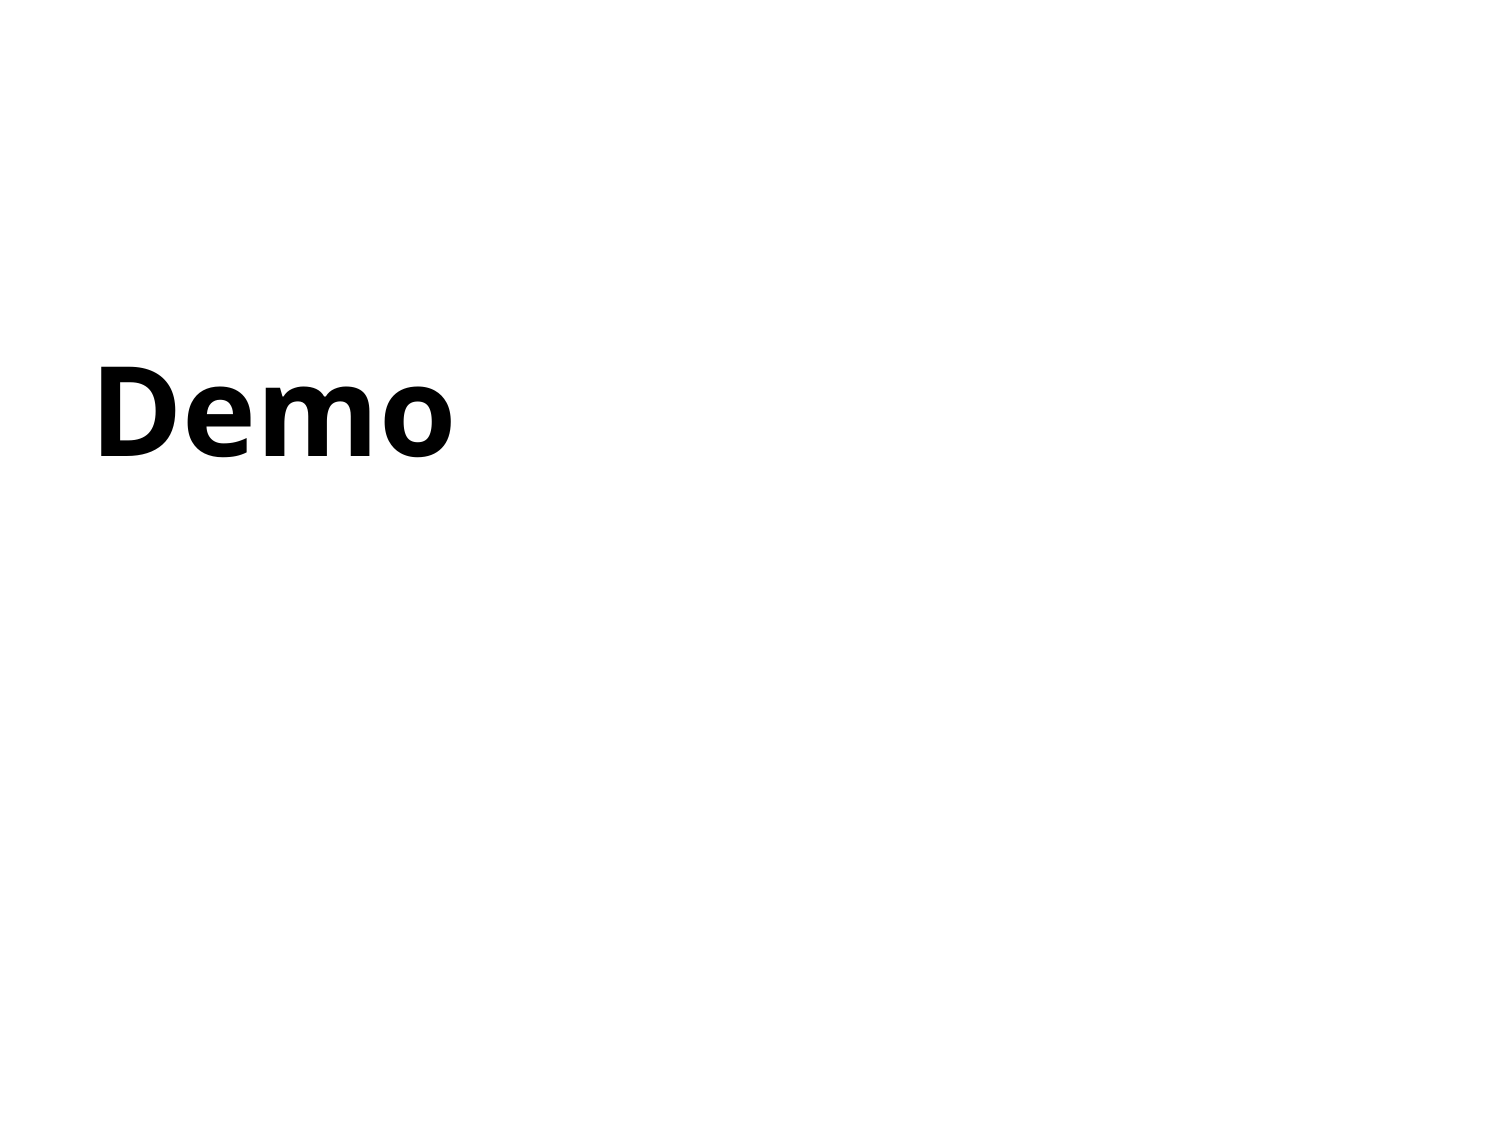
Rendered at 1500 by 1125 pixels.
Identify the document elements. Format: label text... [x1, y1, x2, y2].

title Demo [74, 312, 1426, 501]
